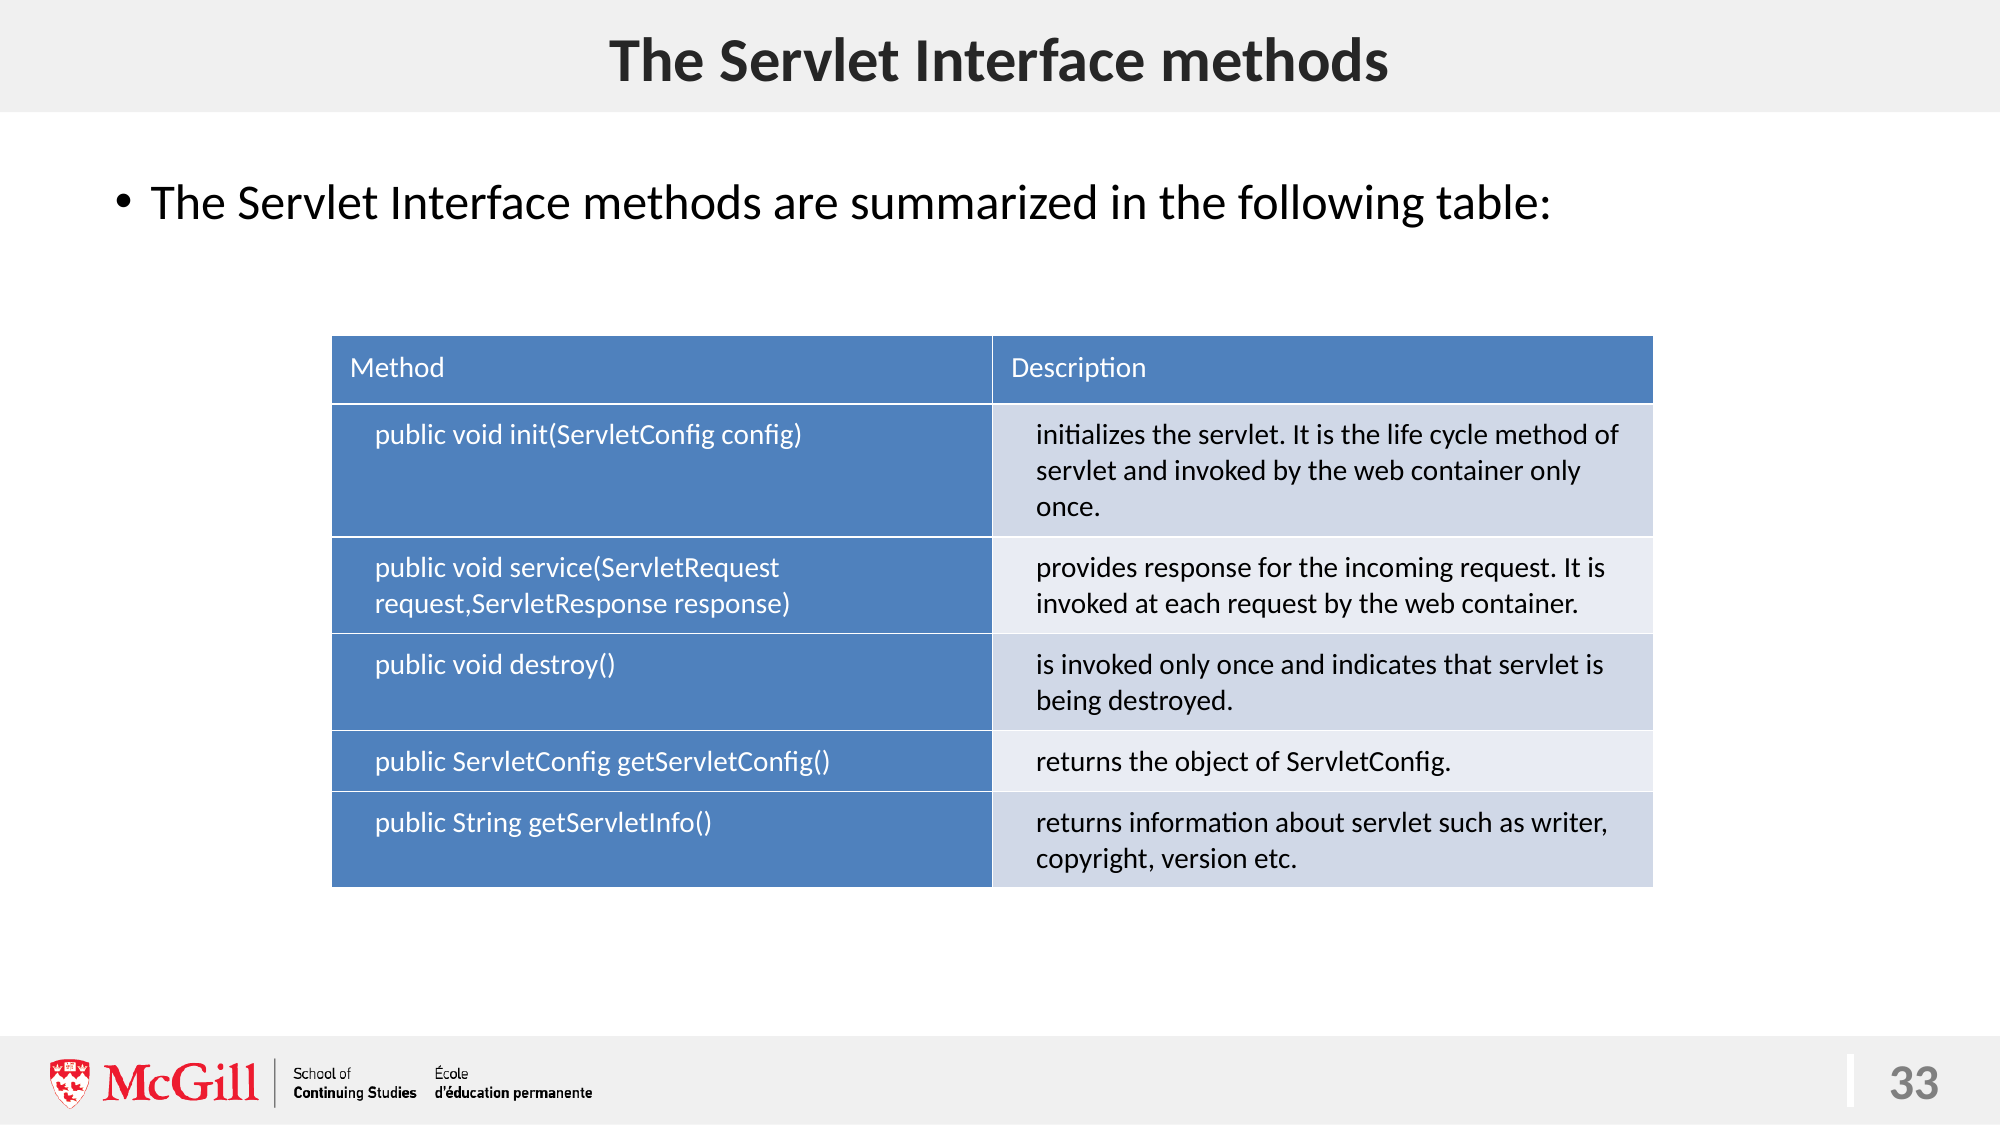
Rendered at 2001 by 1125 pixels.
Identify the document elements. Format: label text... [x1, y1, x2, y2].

table_cell public ServletConfig getServletConfig() [332, 731, 992, 791]
table_cell is invoked only once and indicates that servlet is being destroyed. [993, 634, 1653, 730]
table_header Description [993, 336, 1653, 403]
table_cell public void init(ServletConfig config) [332, 405, 992, 536]
title The Servlet Interface methods [0, 0, 2000, 113]
table_cell public void service(ServletRequest request,ServletResponse response) [332, 538, 992, 633]
table_cell public String getServletInfo() [332, 792, 992, 887]
table_cell initializes the servlet. It is the life cycle method of servlet and invoked by the web container only once. [993, 405, 1653, 536]
list The Servlet Interface methods are summarized in the following table: [99, 162, 1900, 1005]
table_cell provides response for the incoming request. It is invoked at each request by the web container. [993, 538, 1653, 633]
table_header Method [332, 336, 992, 403]
table_cell public void destroy() [332, 634, 992, 730]
table_cell returns the object of ServletConfig. [993, 731, 1653, 791]
picture [50, 1058, 592, 1109]
table_cell returns information about servlet such as writer, copyright, version etc. [993, 792, 1653, 887]
